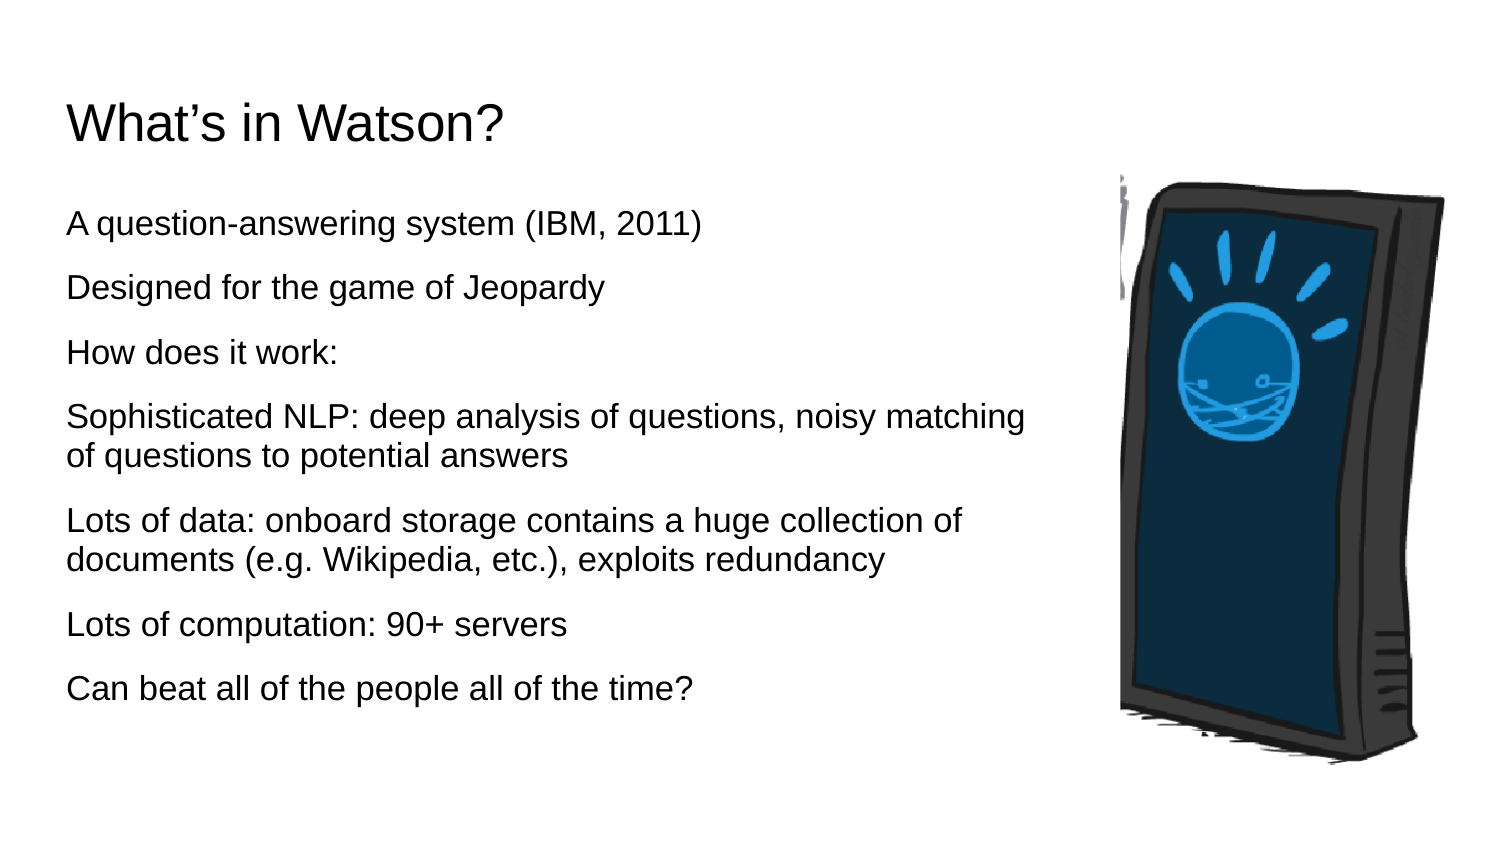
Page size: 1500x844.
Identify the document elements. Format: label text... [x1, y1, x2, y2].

list A question-answering system (IBM, 2011) Designed for the game of Jeopardy How does it work: Sophisticated NLP: deep analysis of questions, noisy matching of questions to potential answers Lots of data: onboard storage contains a huge collection of documents (e.g. Wikipedia, etc.), exploits redundancy Lots of computation: 90+ servers Can beat all of the people all of the time? [51, 189, 1078, 750]
title What’s in Watson? [51, 72, 1449, 167]
picture [1120, 121, 1470, 777]
